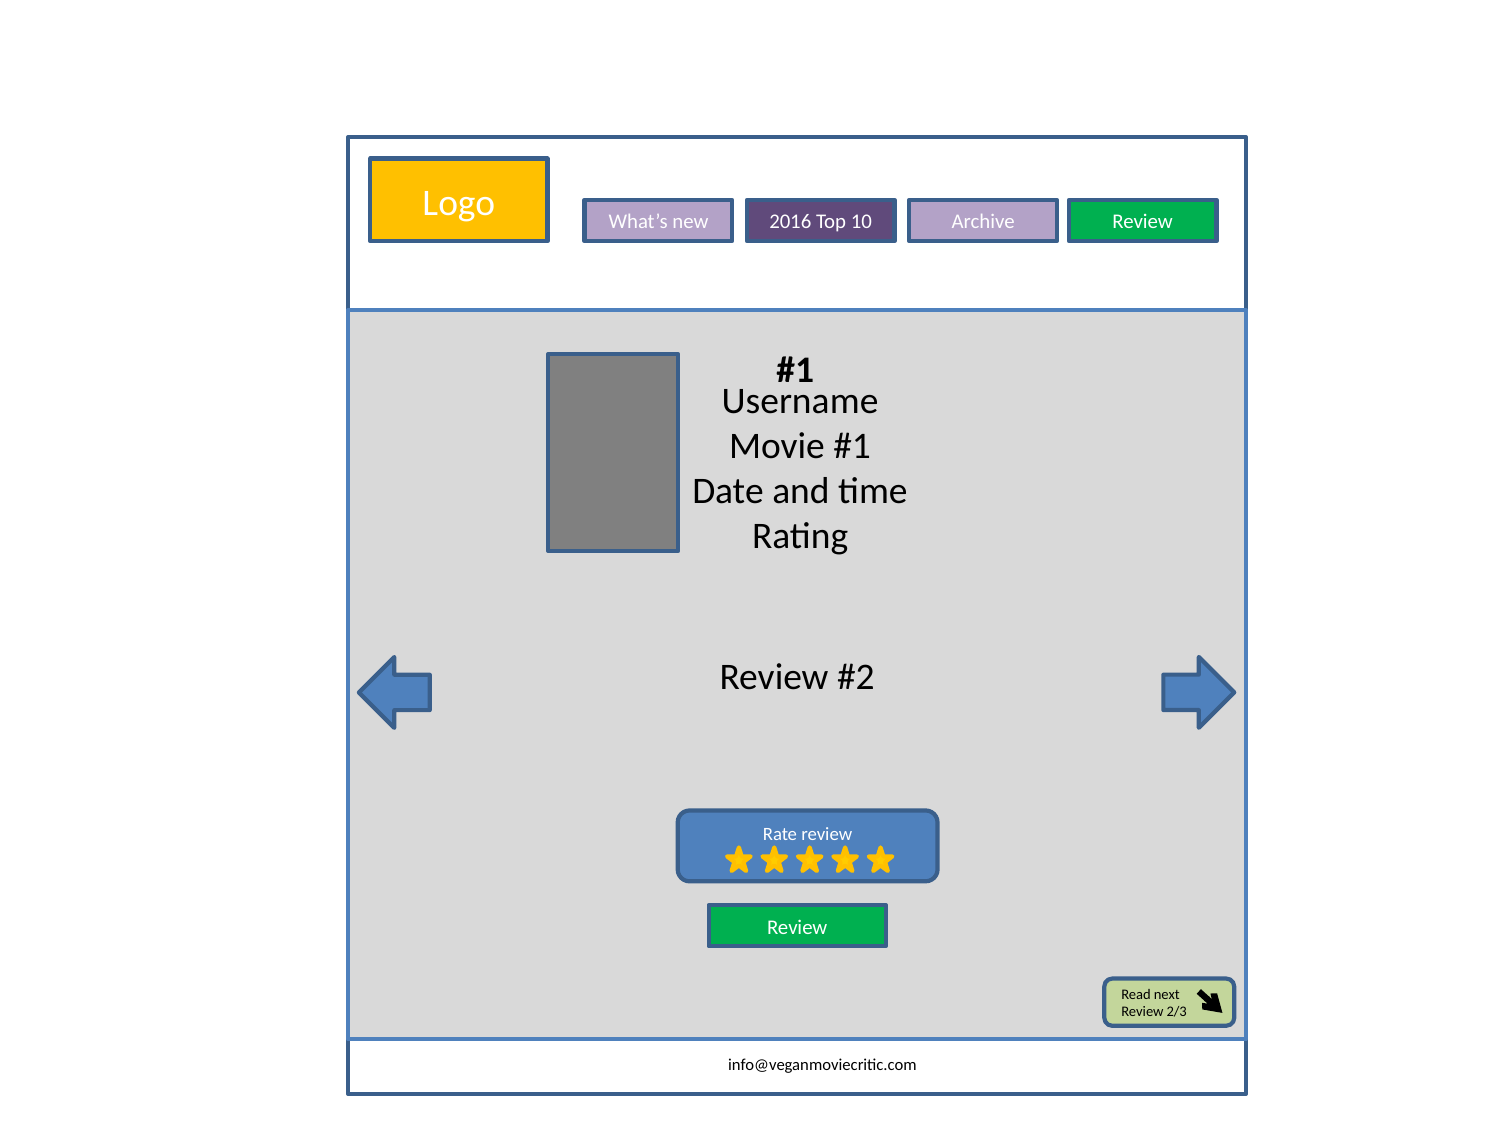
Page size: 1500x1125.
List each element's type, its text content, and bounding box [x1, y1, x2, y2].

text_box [677, 810, 938, 882]
text_box Archive [907, 198, 1059, 243]
text_box Logo [368, 156, 550, 243]
text_box [346, 308, 1248, 1041]
text_box [546, 352, 680, 553]
text_box [346, 135, 1248, 308]
text_box Username Movie #1 Date and time Rating [658, 368, 942, 564]
text_box [356, 655, 432, 730]
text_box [1198, 991, 1223, 1014]
text_box Read next Review 2/3 [1102, 976, 1237, 1028]
text_box What’s new [582, 198, 734, 243]
text_box 2016 Top 10 [745, 198, 897, 243]
text_box [346, 1041, 1248, 1096]
text_box Review #2 [655, 644, 939, 705]
text_box #1 [761, 338, 833, 368]
text_box info@veganmoviecritic.com [713, 1046, 950, 1082]
text_box Review [707, 903, 888, 948]
text_box Review [1067, 198, 1219, 243]
text_box [1161, 654, 1237, 730]
